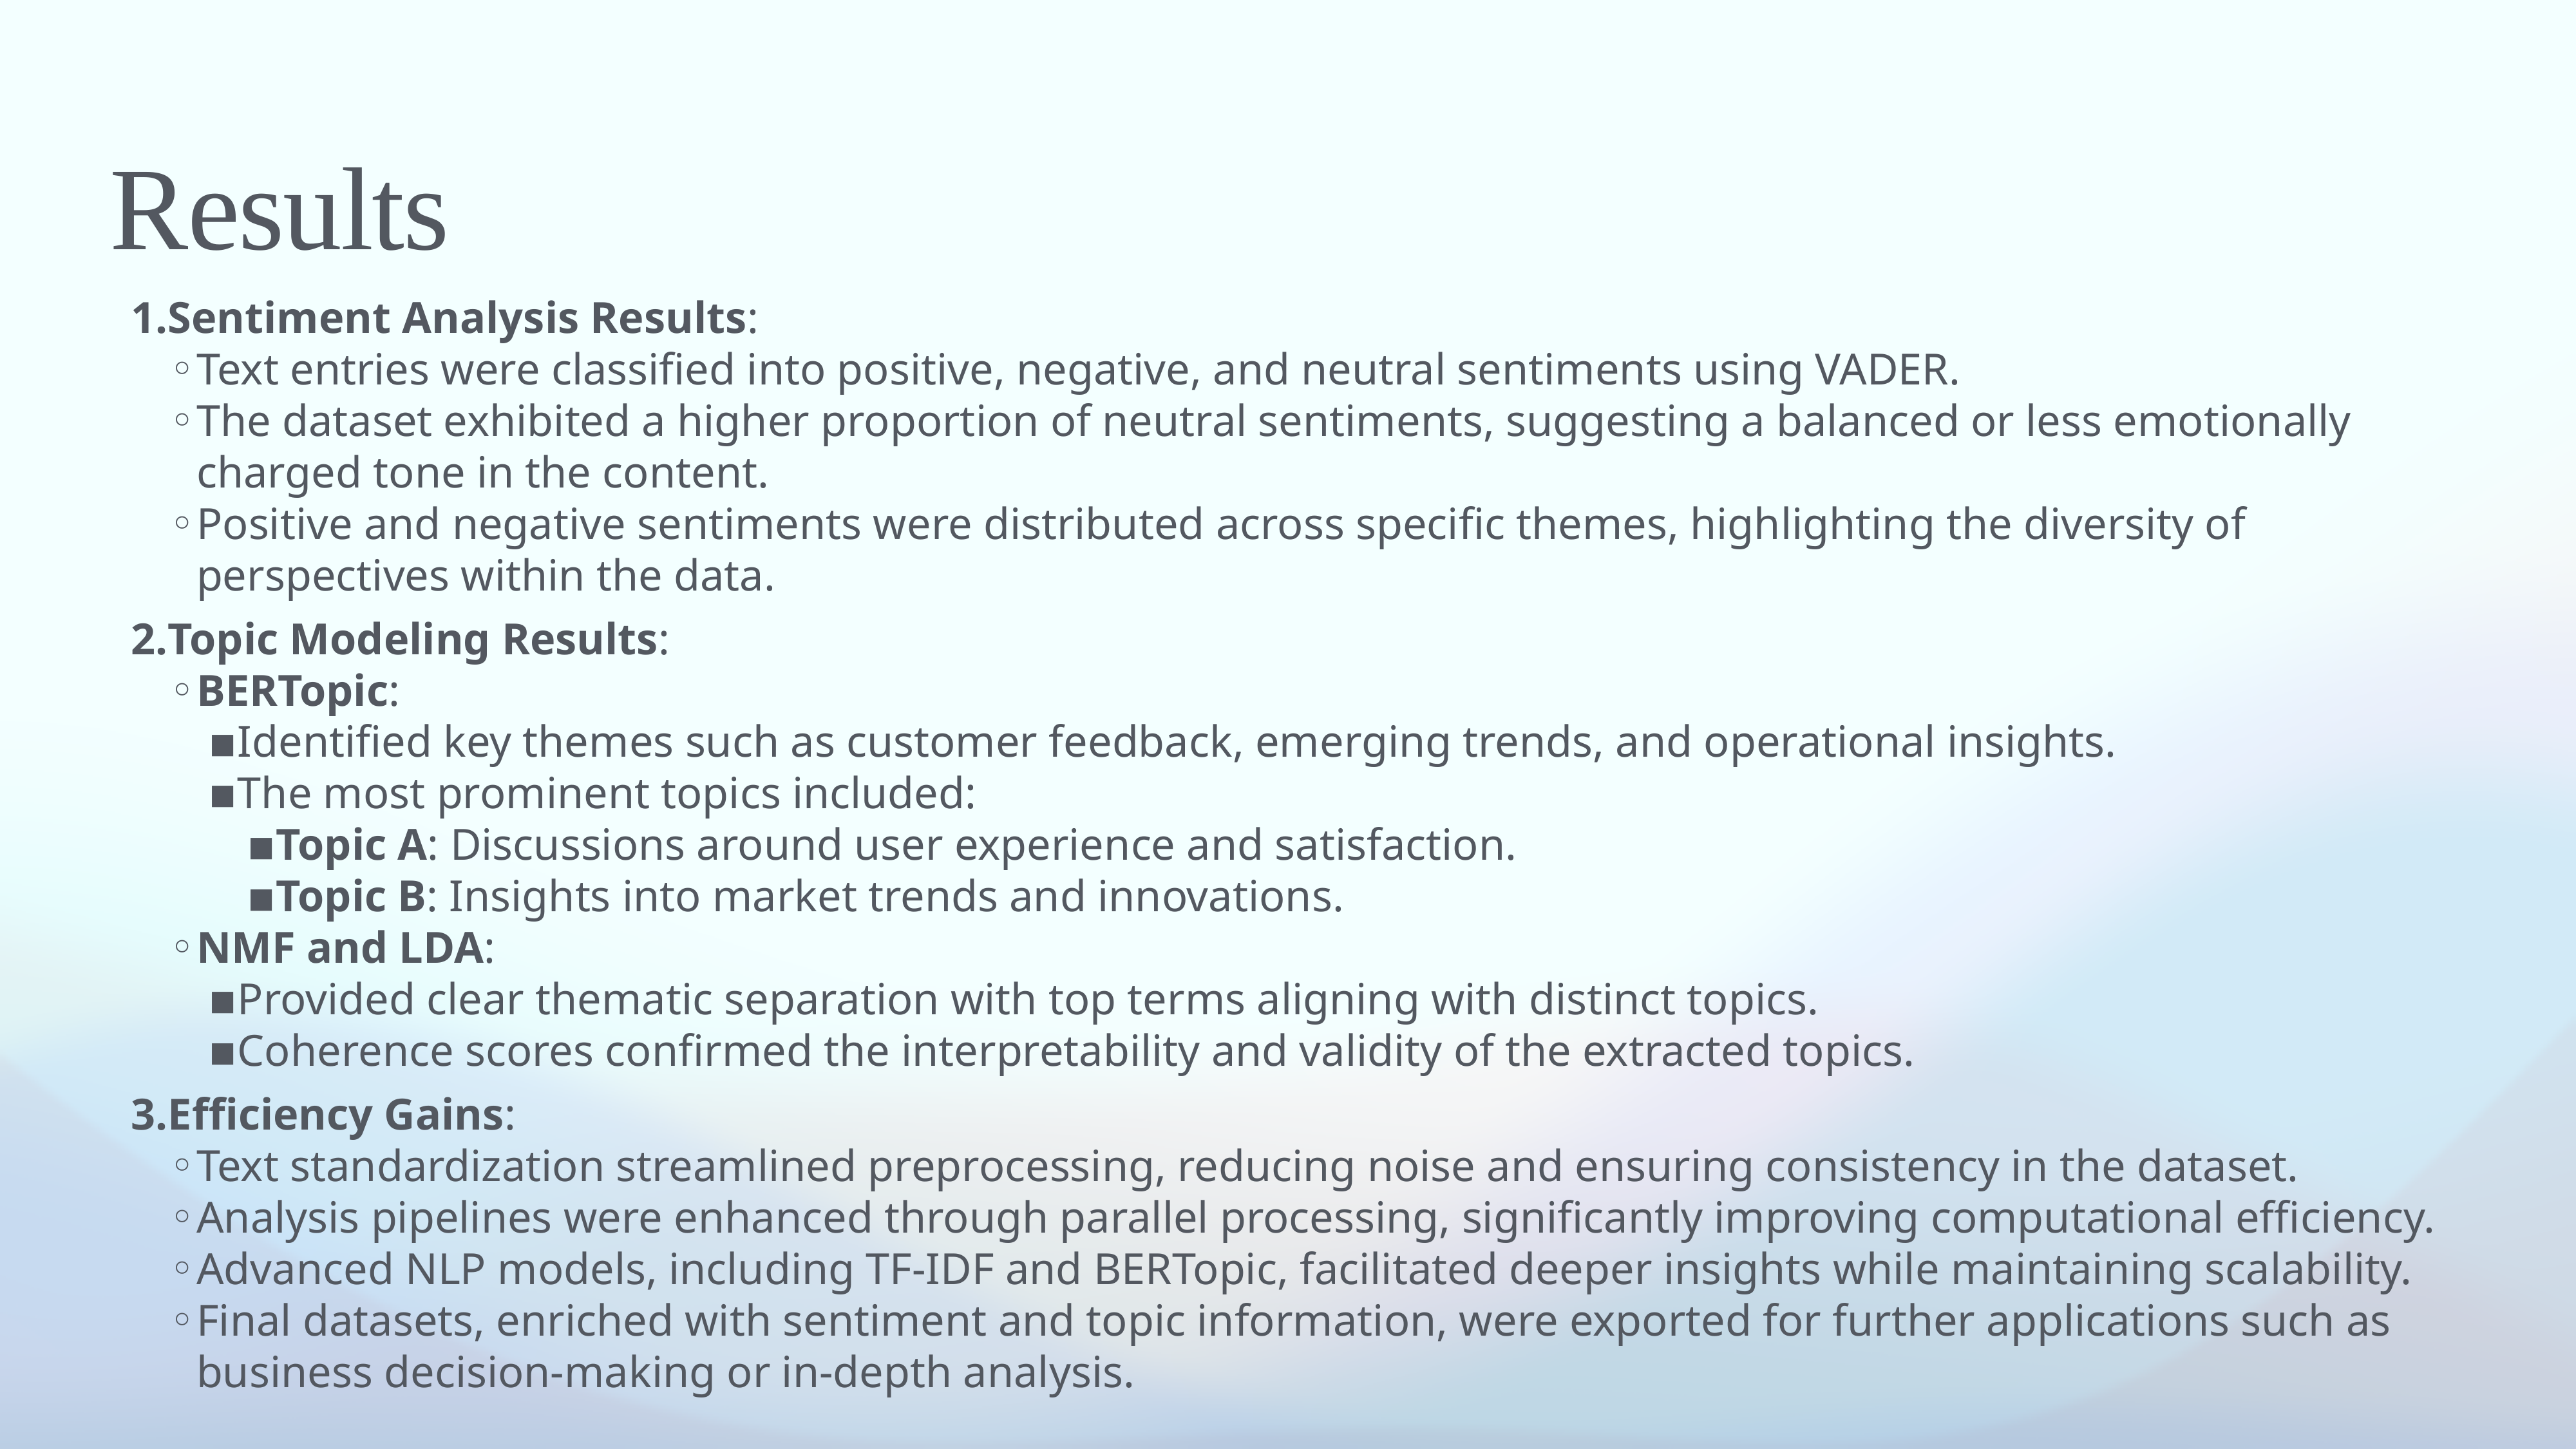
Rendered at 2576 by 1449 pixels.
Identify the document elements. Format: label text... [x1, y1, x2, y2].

list Sentiment Analysis Results: Text entries were classified into positive, negative, and neutral sentiments using VADER. The dataset exhibited a higher proportion of neutral sentiments, suggesting a balanced or less emotionally charged tone in the content. Positive and negative sentiments were distributed across specific themes, highlighting the diversity of perspectives within the data. Topic Modeling Results: BERTopic: Identified key themes such as customer feedback, emerging trends, and operational insights. The most prominent topics included: Topic A: Discussions around user experience and satisfaction. Topic B: Insights into market trends and innovations. NMF and LDA: Provided clear thematic separation with top terms aligning with distinct topics. Coherence scores confirmed the interpretability and validity of the extracted topics. Efficiency Gains: Text standardization streamlined preprocessing, reducing noise and ensuring consistency in the dataset. Analysis pipelines were enhanced through parallel processing, significantly improving computational efficiency. Advanced NLP models, including TF-IDF and BERTopic, facilitated deeper insights while maintaining scalability. Final datasets, enriched with sentiment and topic information, were exported for further applications such as business decision-making or in-depth analysis. [113, 284, 2463, 1393]
picture [0, 0, 2576, 1449]
title Results [104, 80, 2472, 281]
